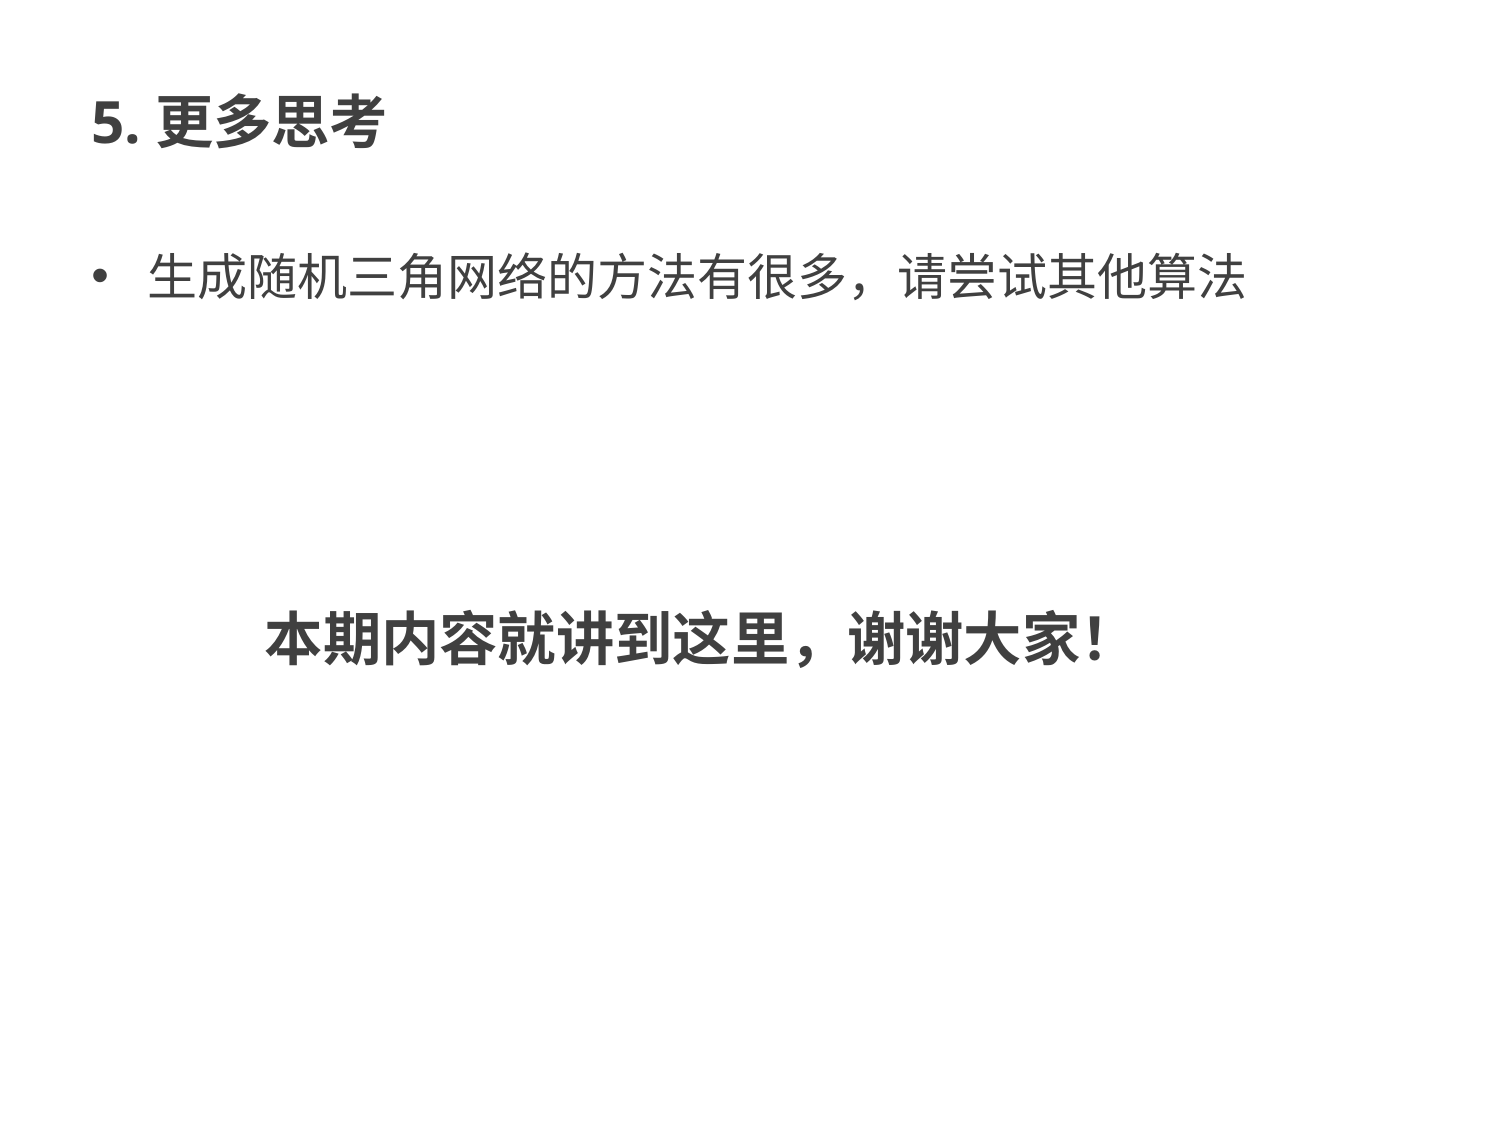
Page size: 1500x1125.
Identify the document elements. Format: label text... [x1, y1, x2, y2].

text_box 本期内容就讲到这里，谢谢大家！ [100, 595, 1376, 820]
text_box 生成随机三角网络的方法有很多，请尝试其他算法 [76, 208, 1329, 313]
text_box 5.更多思考 [76, 78, 1353, 163]
